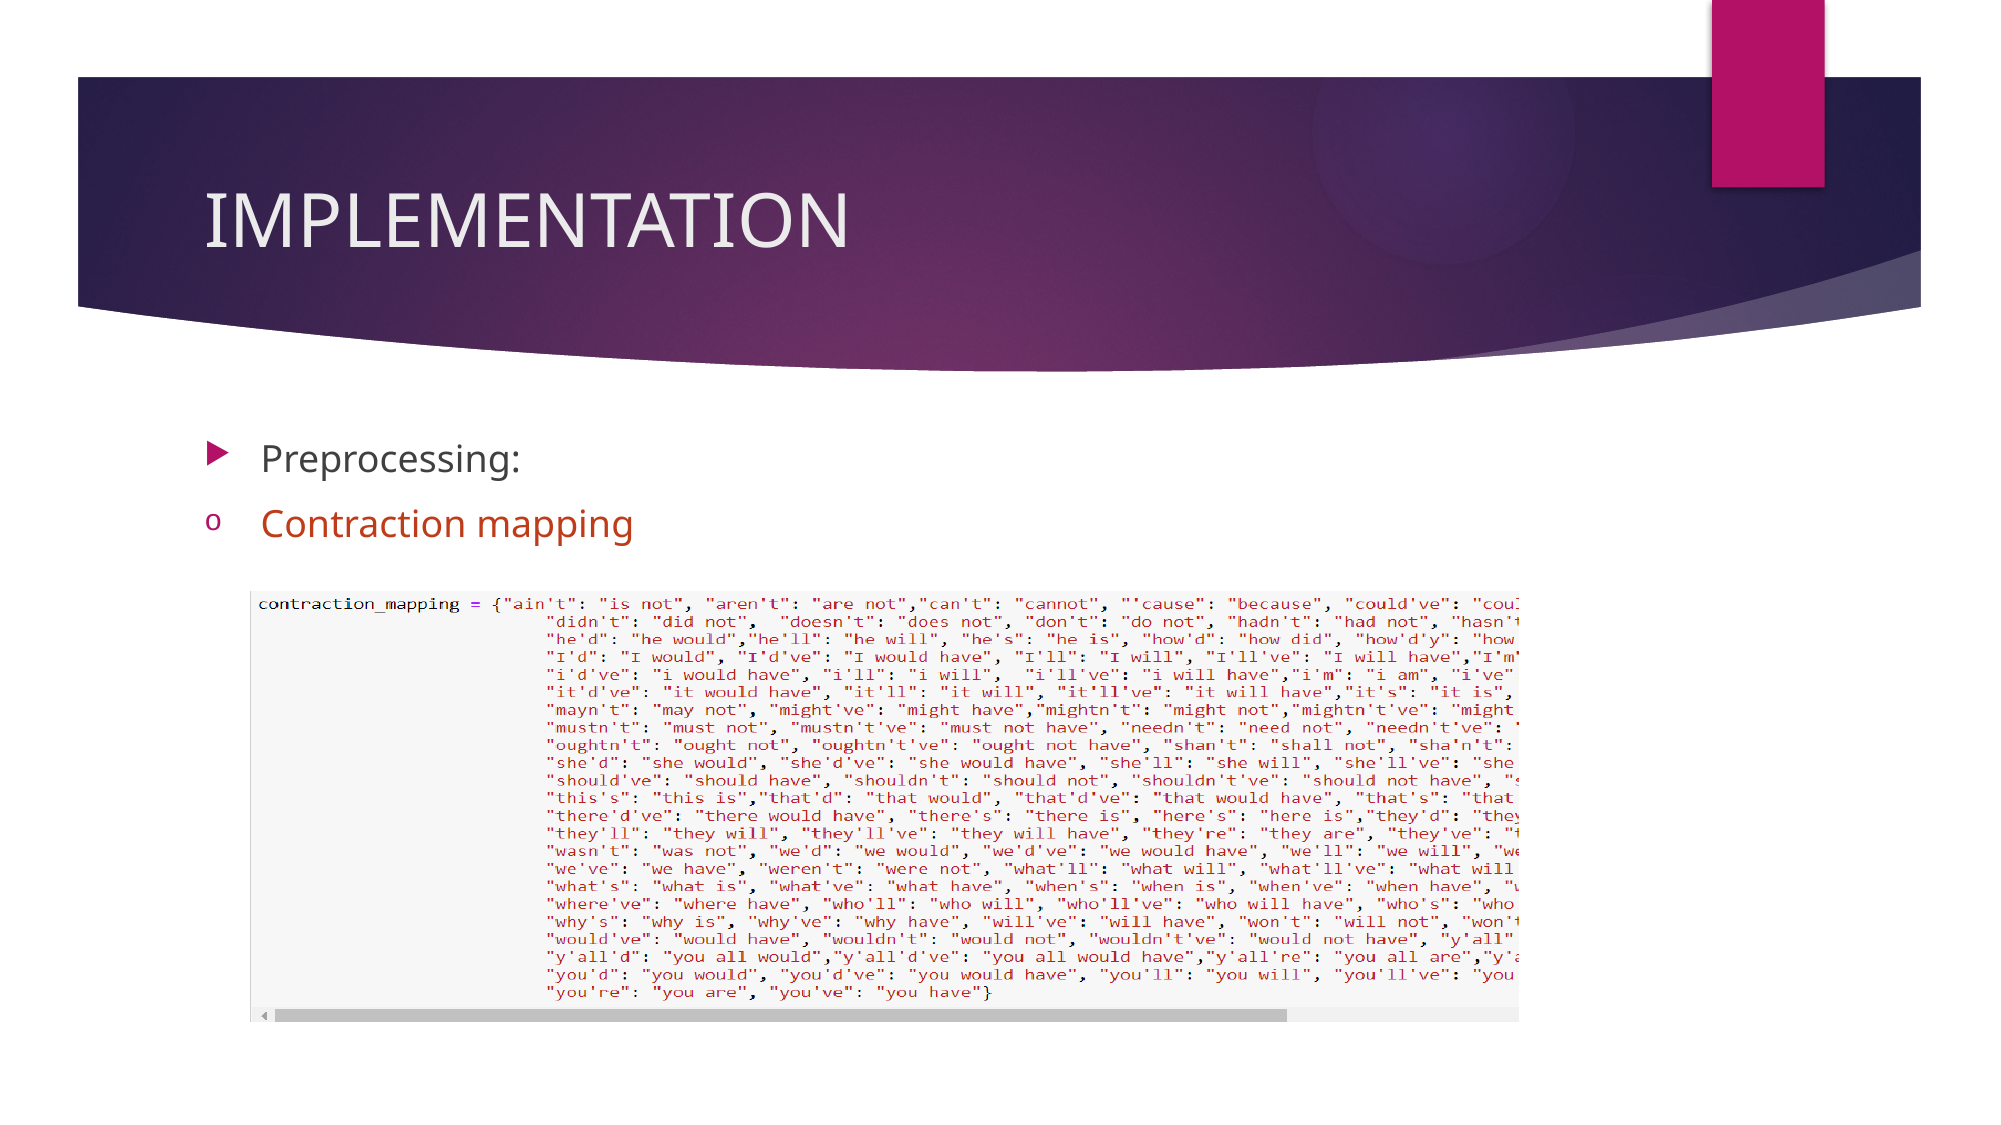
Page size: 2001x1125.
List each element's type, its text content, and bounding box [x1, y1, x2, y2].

title IMPLEMENTATION [189, 159, 1627, 276]
picture [245, 590, 1519, 1023]
list Preprocessing: Contraction mapping [189, 427, 1638, 988]
